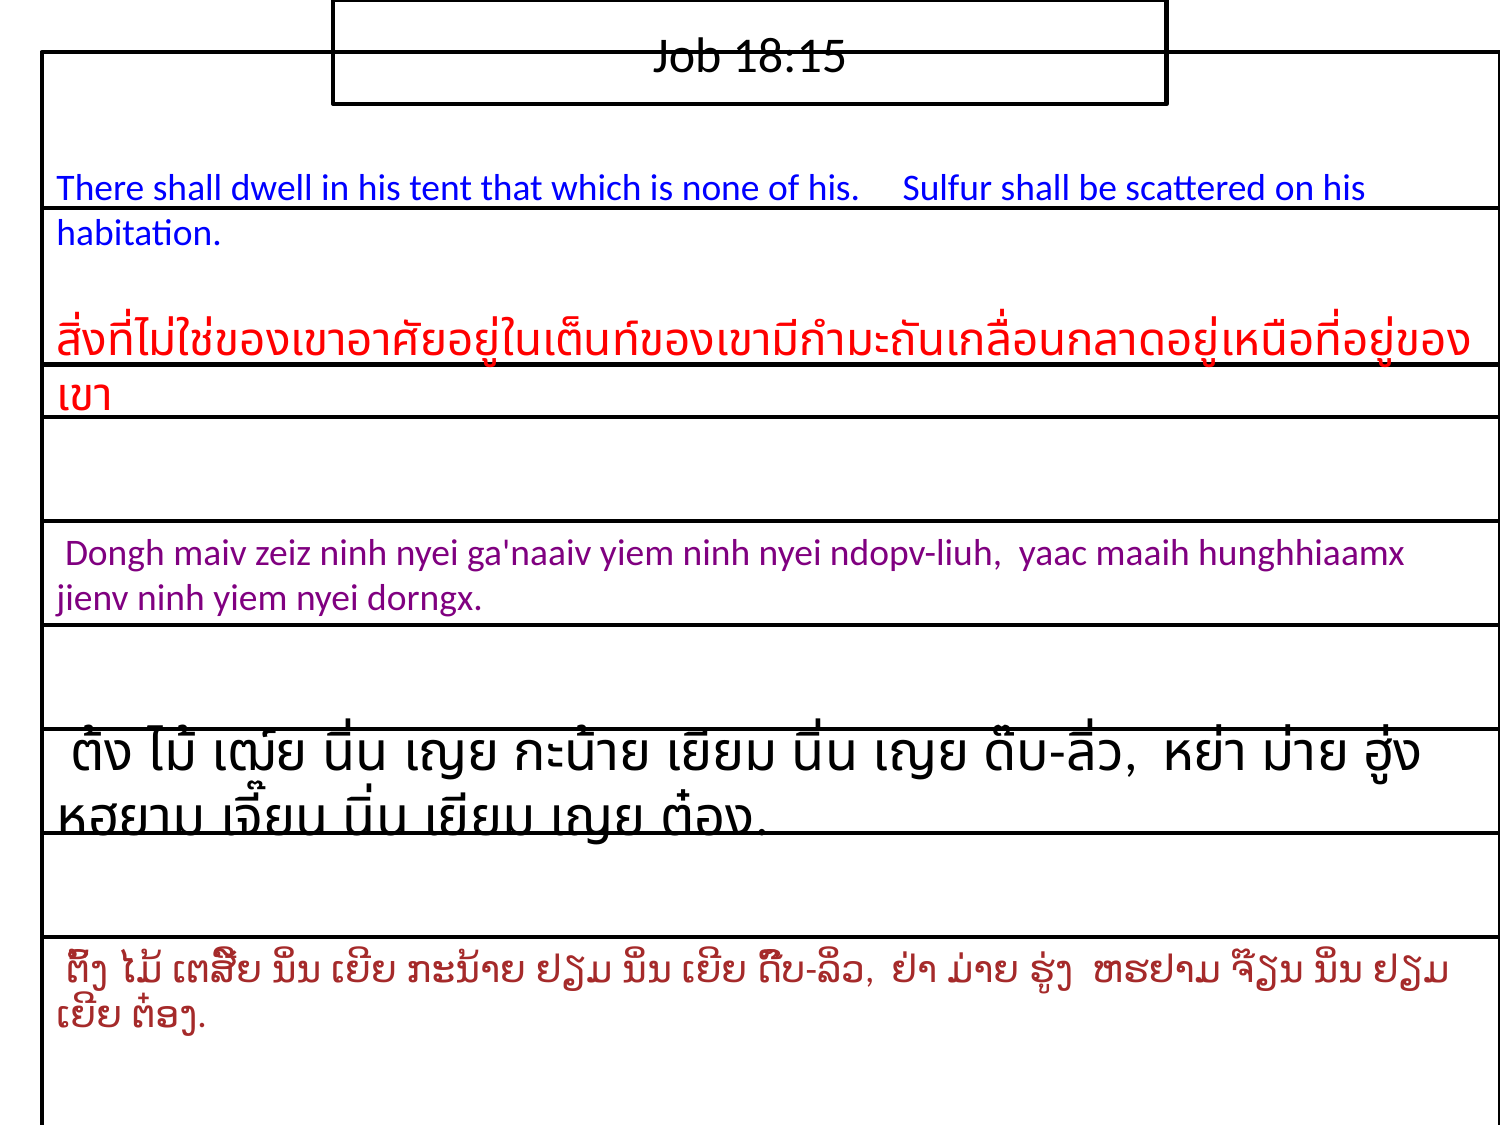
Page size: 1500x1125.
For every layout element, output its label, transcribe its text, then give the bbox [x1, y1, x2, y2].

text_box สิ่ง​ที่​ไม่ใช่​ของ​เขา​อาศัย​อยู่​ใน​เต็นท์​ของ​เขามี​กำมะถัน​เกลื่อน​กลาด​อยู่​เหนือ​ที่​อยู่​ของ​เขา [40, 206, 1500, 415]
text_box ต้ง ไม้ เฒ์ย นิ่น เญย กะน้าย เยียม นิ่น เญย ด๊บ-ลิ่ว, หย่า ม่าย ฮู่ง หฮยาม เจี๊ยน นิ่น เยียม เญย ต๋อง. [40, 623, 1500, 831]
text_box ຕົ້ງ ໄມ້ ເຕສີ໌ຍ ນິ່ນ ເຍີຍ ກະນ້າຍ ຢຽມ ນິ່ນ ເຍີຍ ດົ໊ບ-ລິ່ວ, ຢ່າ ມ່າຍ ຮູ່ງ ຫຮຢາມ ຈ໊ຽນ ນິ່ນ ຢຽມ ເຍີຍ ຕ໋ອງ. [40, 831, 1500, 1125]
text_box Job 18:15 [331, 0, 1169, 50]
text_box There shall dwell in his tent that which is none of his. Sulfur shall be scattered on his habitation. [40, 50, 1500, 206]
text_box Dongh maiv zeiz ninh nyei ga'naaiv yiem ninh nyei ndopv-liuh, yaac maaih hunghhiaamx jienv ninh yiem nyei dorngx. [40, 415, 1500, 623]
